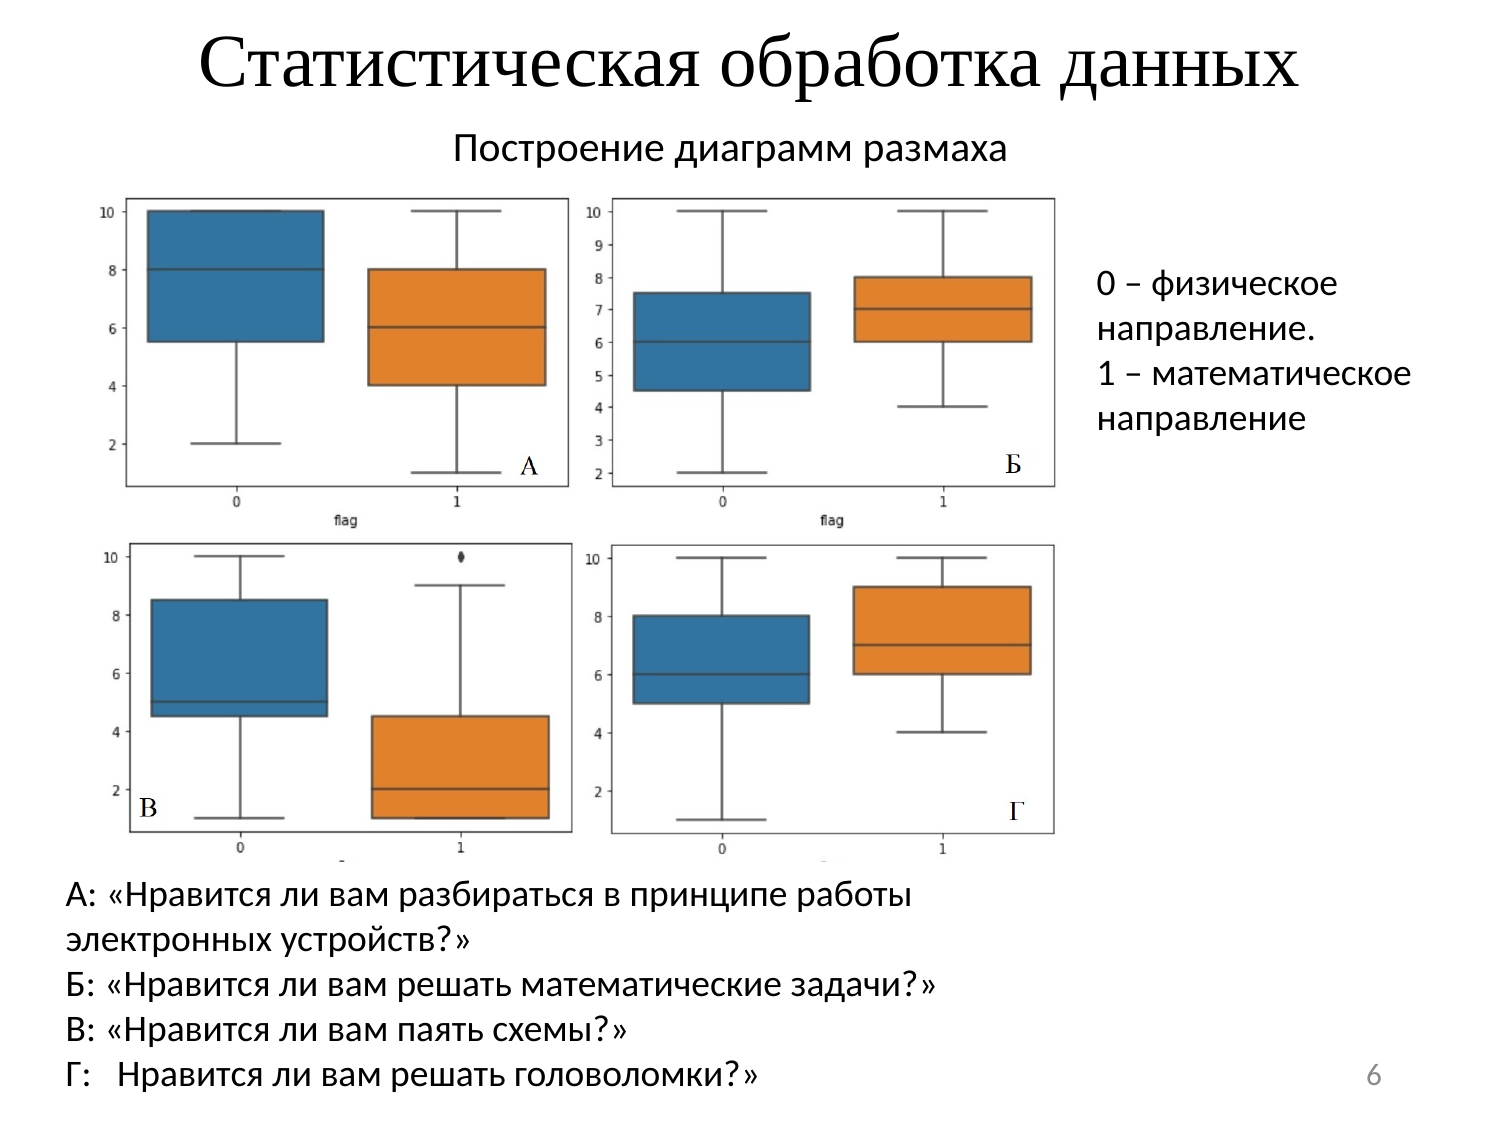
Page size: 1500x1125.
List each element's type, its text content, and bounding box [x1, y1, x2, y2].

text_box 0 – физическое направление. 1 – математическое направление [1081, 250, 1489, 446]
title Статистическая обработка данных [103, 0, 1397, 125]
text_box Построение диаграмм размаха [438, 112, 1089, 177]
text_box А: «Нравится ли вам разбираться в принципе работы электронных устройств?» Б: «Нравится ли вам решать математические задачи?» В: «Нравится ли вам паять схемы?» Г: Нравится ли вам решать головоломки?» [50, 862, 1089, 1125]
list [94, 189, 1060, 863]
slide_number 6 [1089, 1042, 1397, 1103]
